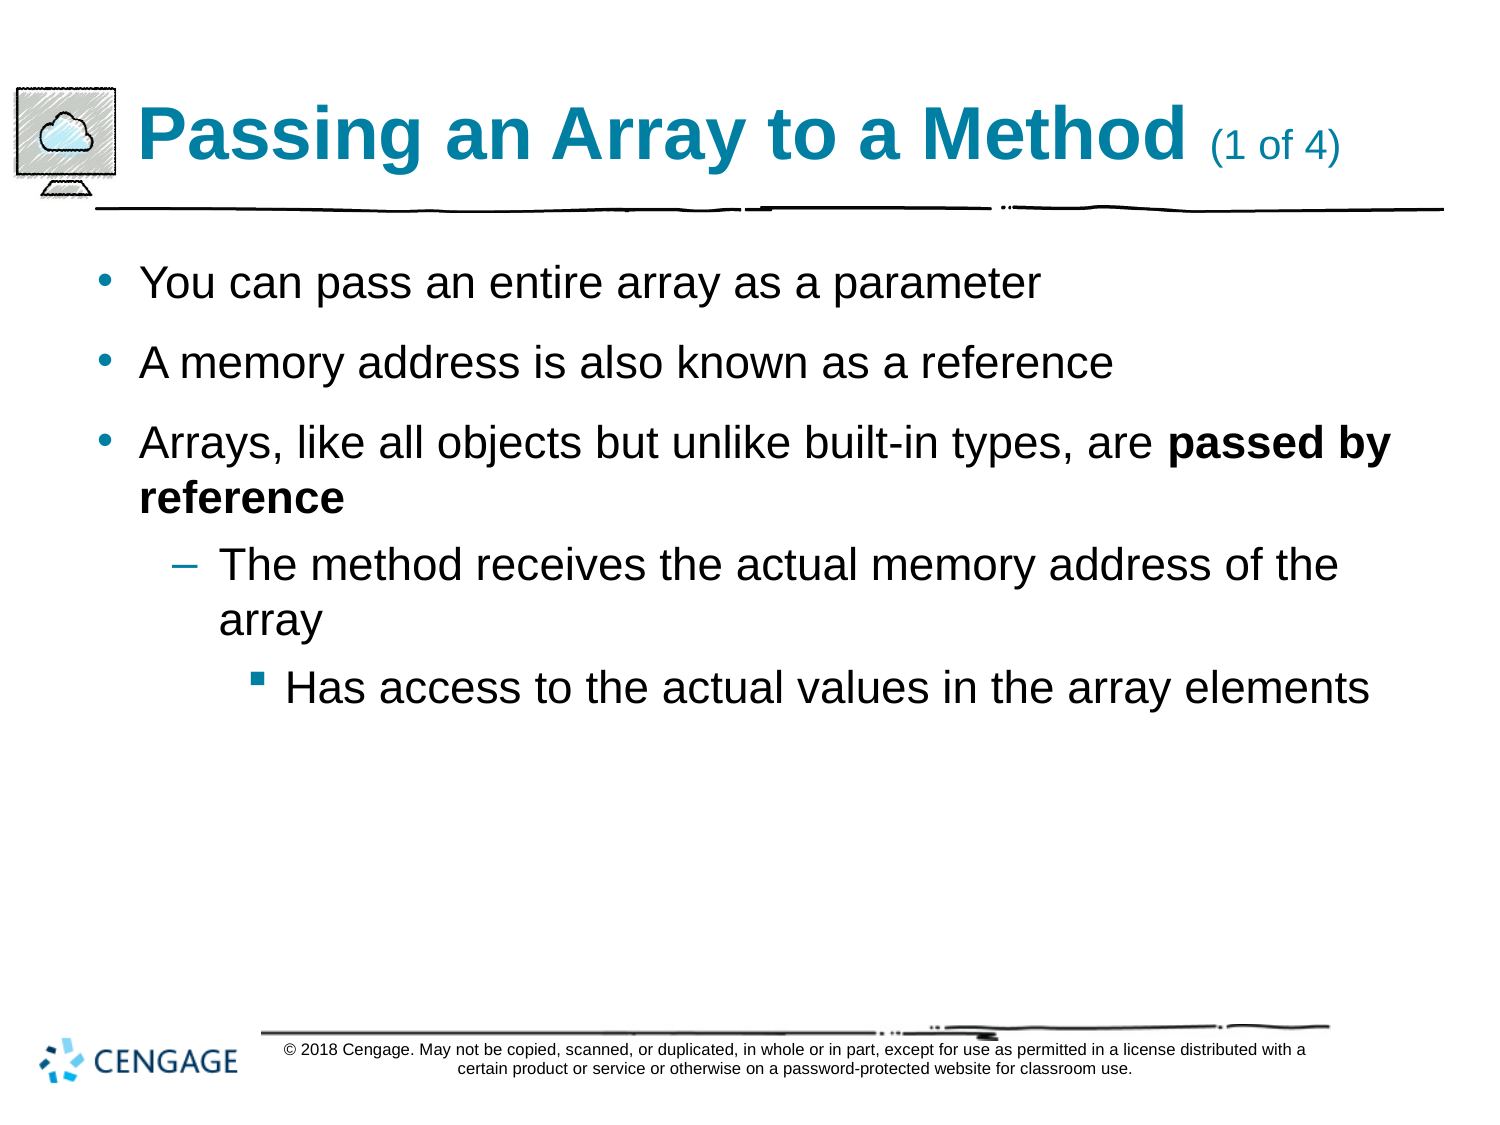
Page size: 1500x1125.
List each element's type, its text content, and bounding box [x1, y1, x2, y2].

list © 2018 Cengage. May not be copied, scanned, or duplicated, in whole or in part, except for use as permitted in a license distributed with a certain product or service or otherwise on a password-protected website for classroom use. [261, 1040, 1331, 1089]
title Passing an Array to a Method (1 of 4) [137, 84, 1430, 175]
picture [19, 1024, 250, 1096]
picture [95, 205, 1444, 213]
picture [13, 86, 117, 201]
list You can pass an entire array as a parameter A memory address is also known as a reference Arrays, like all objects but unlike built-in types, are passed by reference The method receives the actual memory address of the array Has access to the actual values in the array elements [97, 252, 1413, 717]
picture [261, 1024, 1331, 1040]
